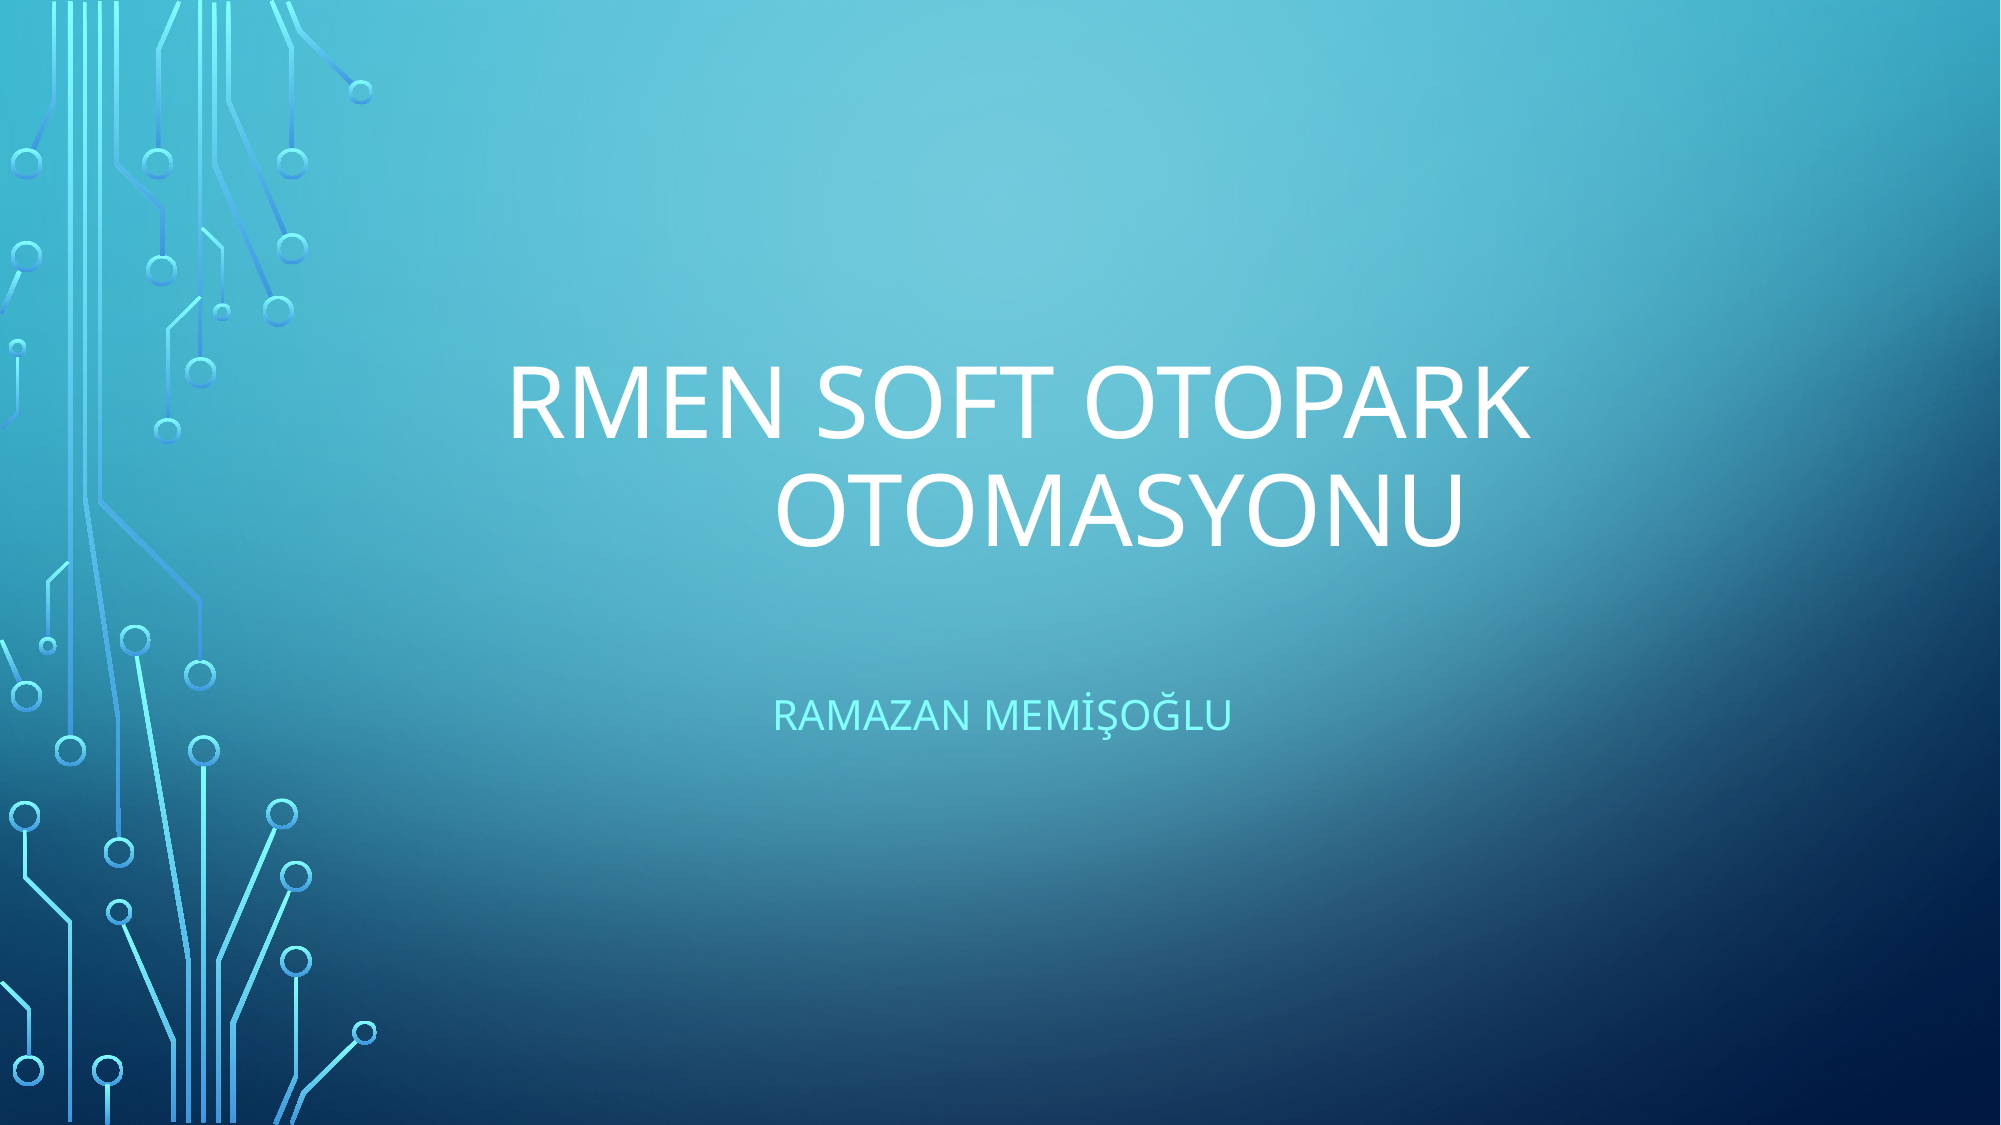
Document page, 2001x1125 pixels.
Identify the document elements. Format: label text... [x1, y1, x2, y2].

subtitle Ramazan MEMİŞOĞLU [307, 590, 1750, 863]
title RMEN SOFT OTOPARK OTOMASYONU [307, 184, 1750, 576]
